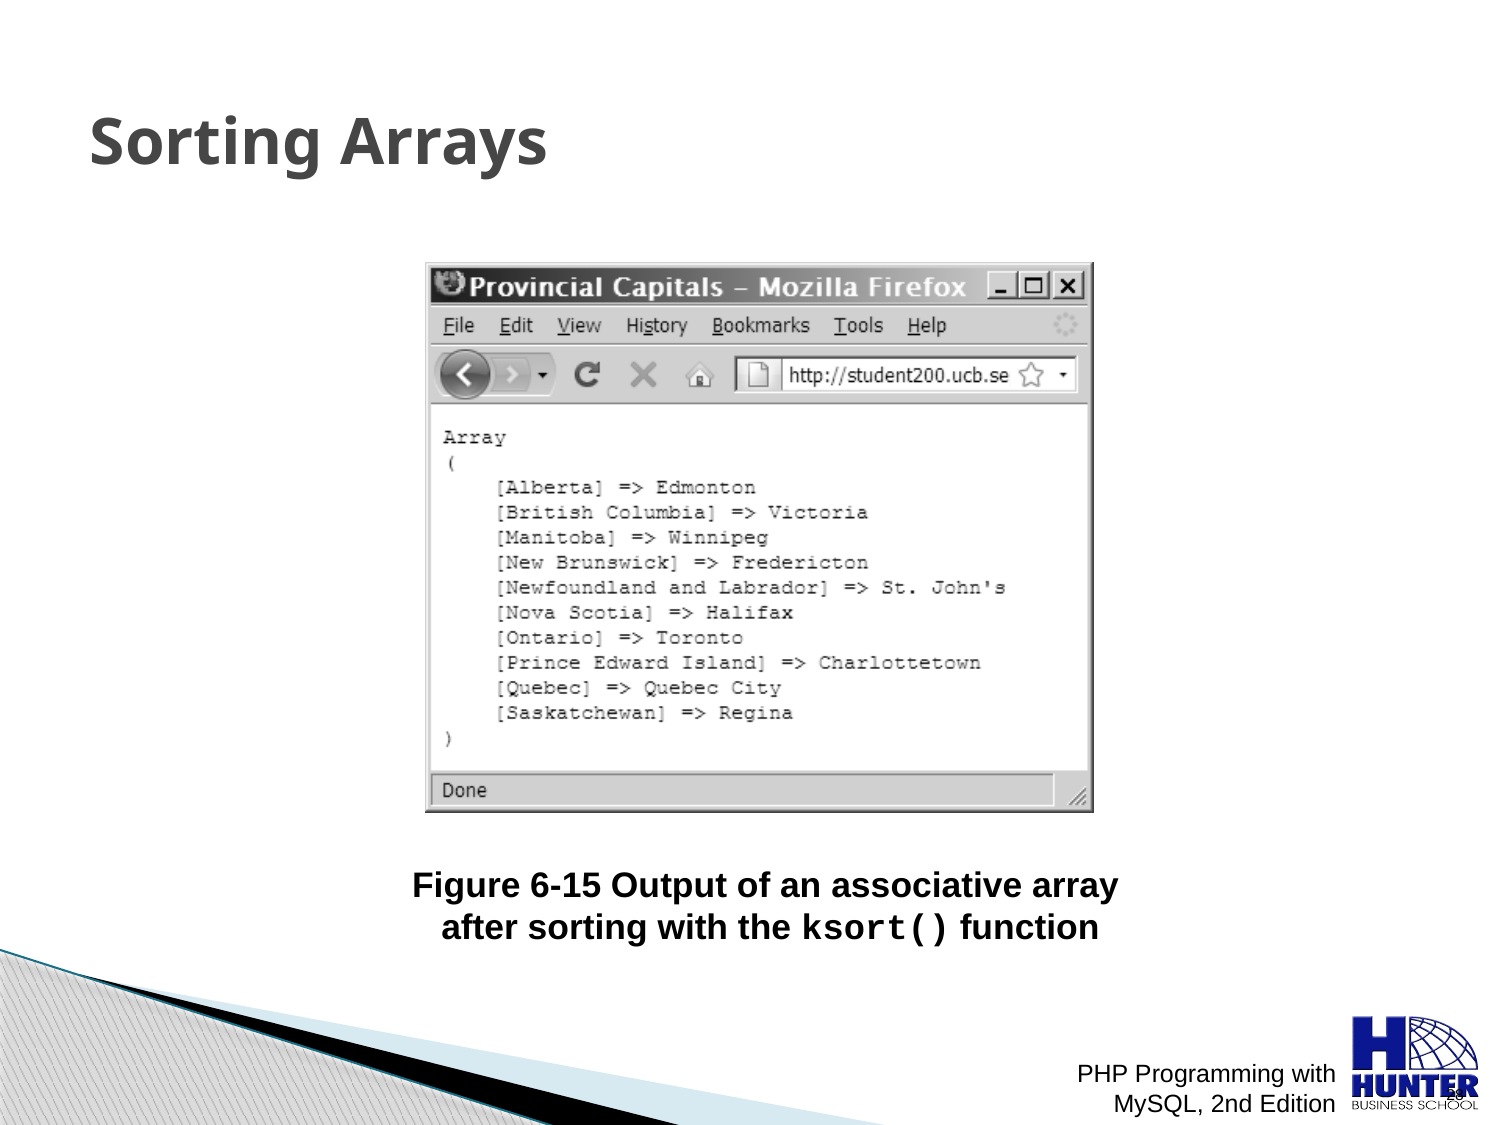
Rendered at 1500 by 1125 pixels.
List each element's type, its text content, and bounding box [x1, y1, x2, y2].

footer PHP Programming with MySQL, 2nd Edition [1043, 1038, 1352, 1125]
title Sorting Arrays [75, 45, 1425, 233]
picture [1352, 1016, 1479, 1111]
picture [424, 262, 1094, 813]
slide_number 28 [1418, 1051, 1479, 1112]
text_box Figure 6-15 Output of an associative array after sorting with the ksort() function [24, 539, 1500, 955]
